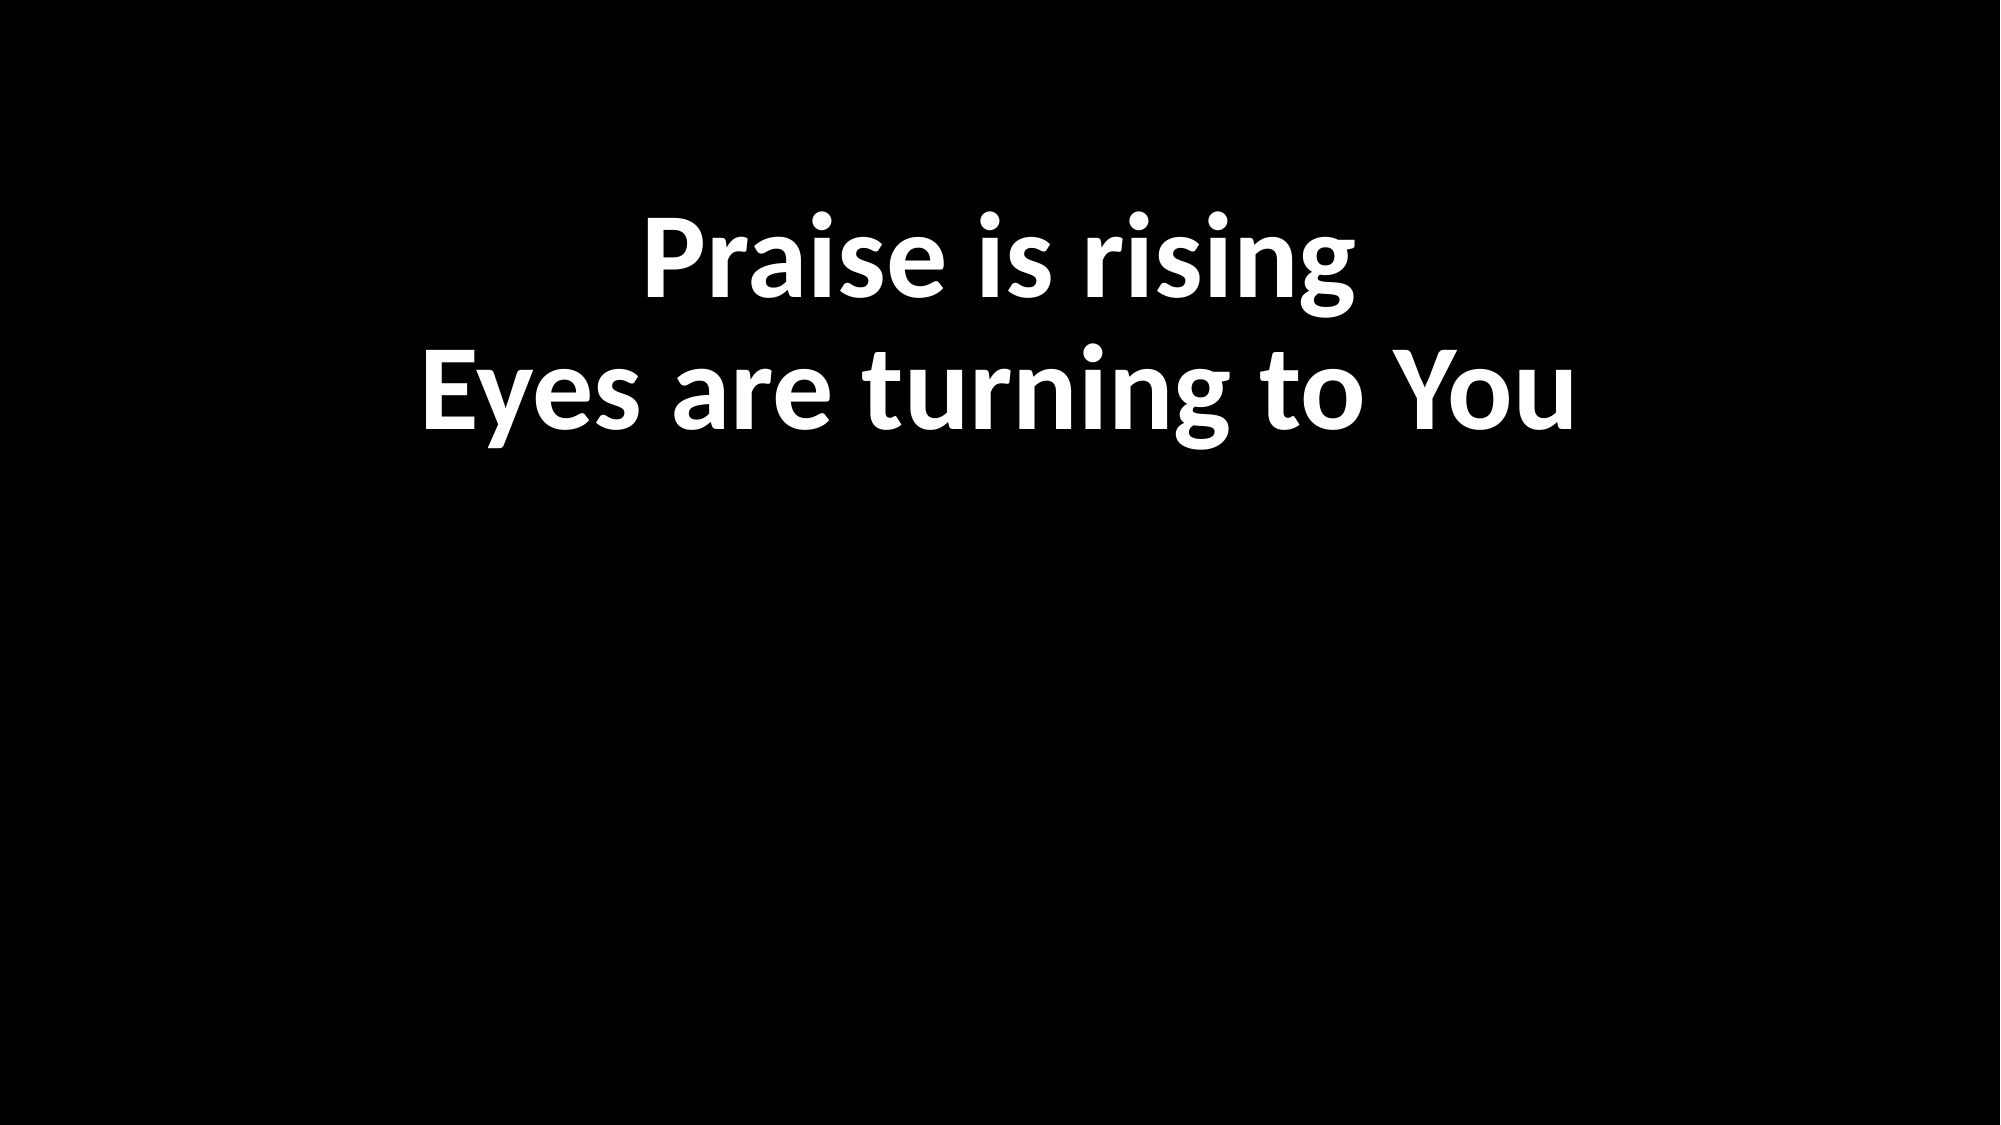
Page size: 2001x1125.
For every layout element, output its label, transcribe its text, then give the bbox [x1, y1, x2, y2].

list Praise is rising Eyes are turning to You [0, 109, 2000, 464]
